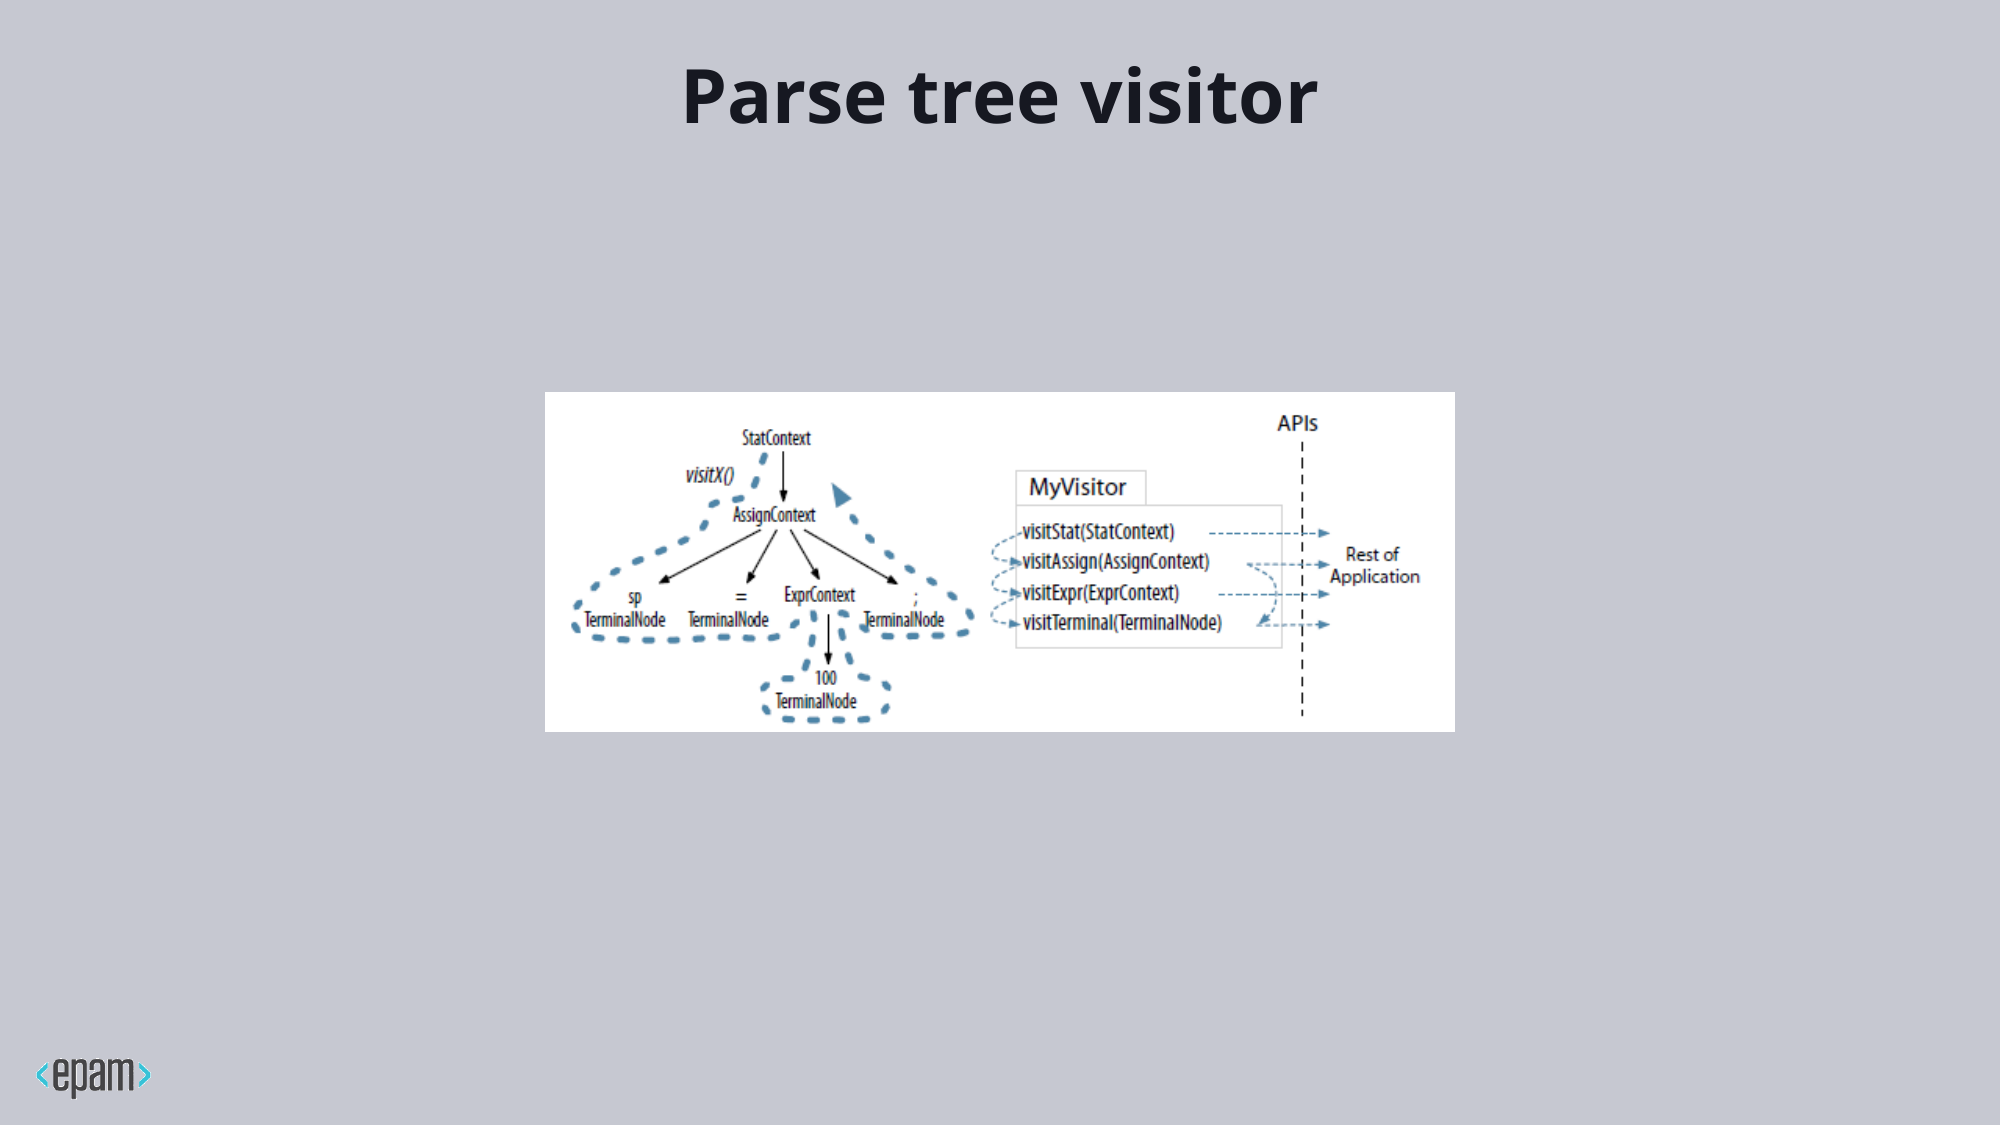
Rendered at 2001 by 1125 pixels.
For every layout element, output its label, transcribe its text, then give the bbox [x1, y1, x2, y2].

title Parse tree visitor [99, 0, 1900, 188]
picture [544, 392, 1455, 733]
picture [0, 1028, 186, 1125]
